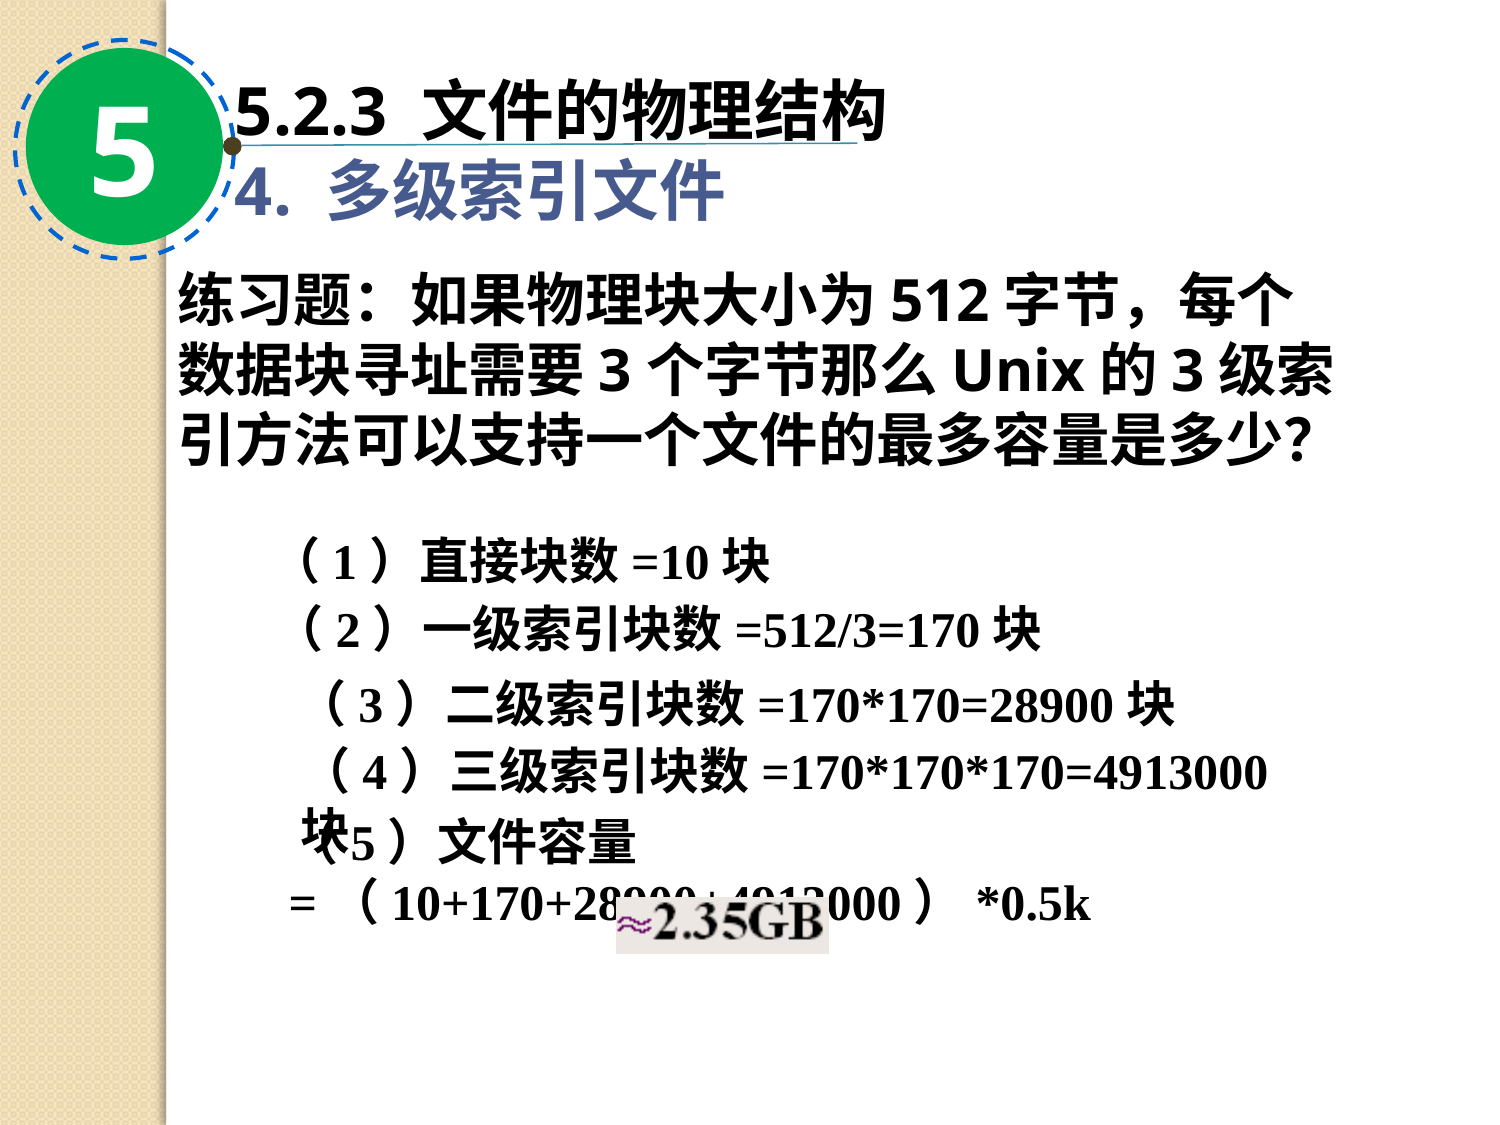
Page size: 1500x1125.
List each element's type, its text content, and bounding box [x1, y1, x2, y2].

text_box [241, 142, 858, 146]
text_box 练习题：如果物理块大小为512字节，每个数据块寻址需要3个字节那么Unix的3级索引方法可以支持一个文件的最多容量是多少？ [162, 255, 1350, 551]
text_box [615, 897, 829, 954]
text_box （5）文件容量=（10+170+28900+4913000）*0.5k [273, 803, 1427, 939]
text_box （3）二级索引块数=170*170=28900块 [281, 665, 1196, 740]
text_box （1）直接块数=10块 [255, 521, 787, 597]
text_box 5.2.3 文件的物理结构 4. 多级索引文件 [220, 61, 1399, 236]
text_box （4）三级索引块数=170*170*170=4913000块 [285, 732, 1307, 868]
text_box [13, 37, 220, 261]
text_box 5 [23, 45, 226, 248]
text_box （2）一级索引块数=512/3=170块 [258, 590, 1058, 665]
